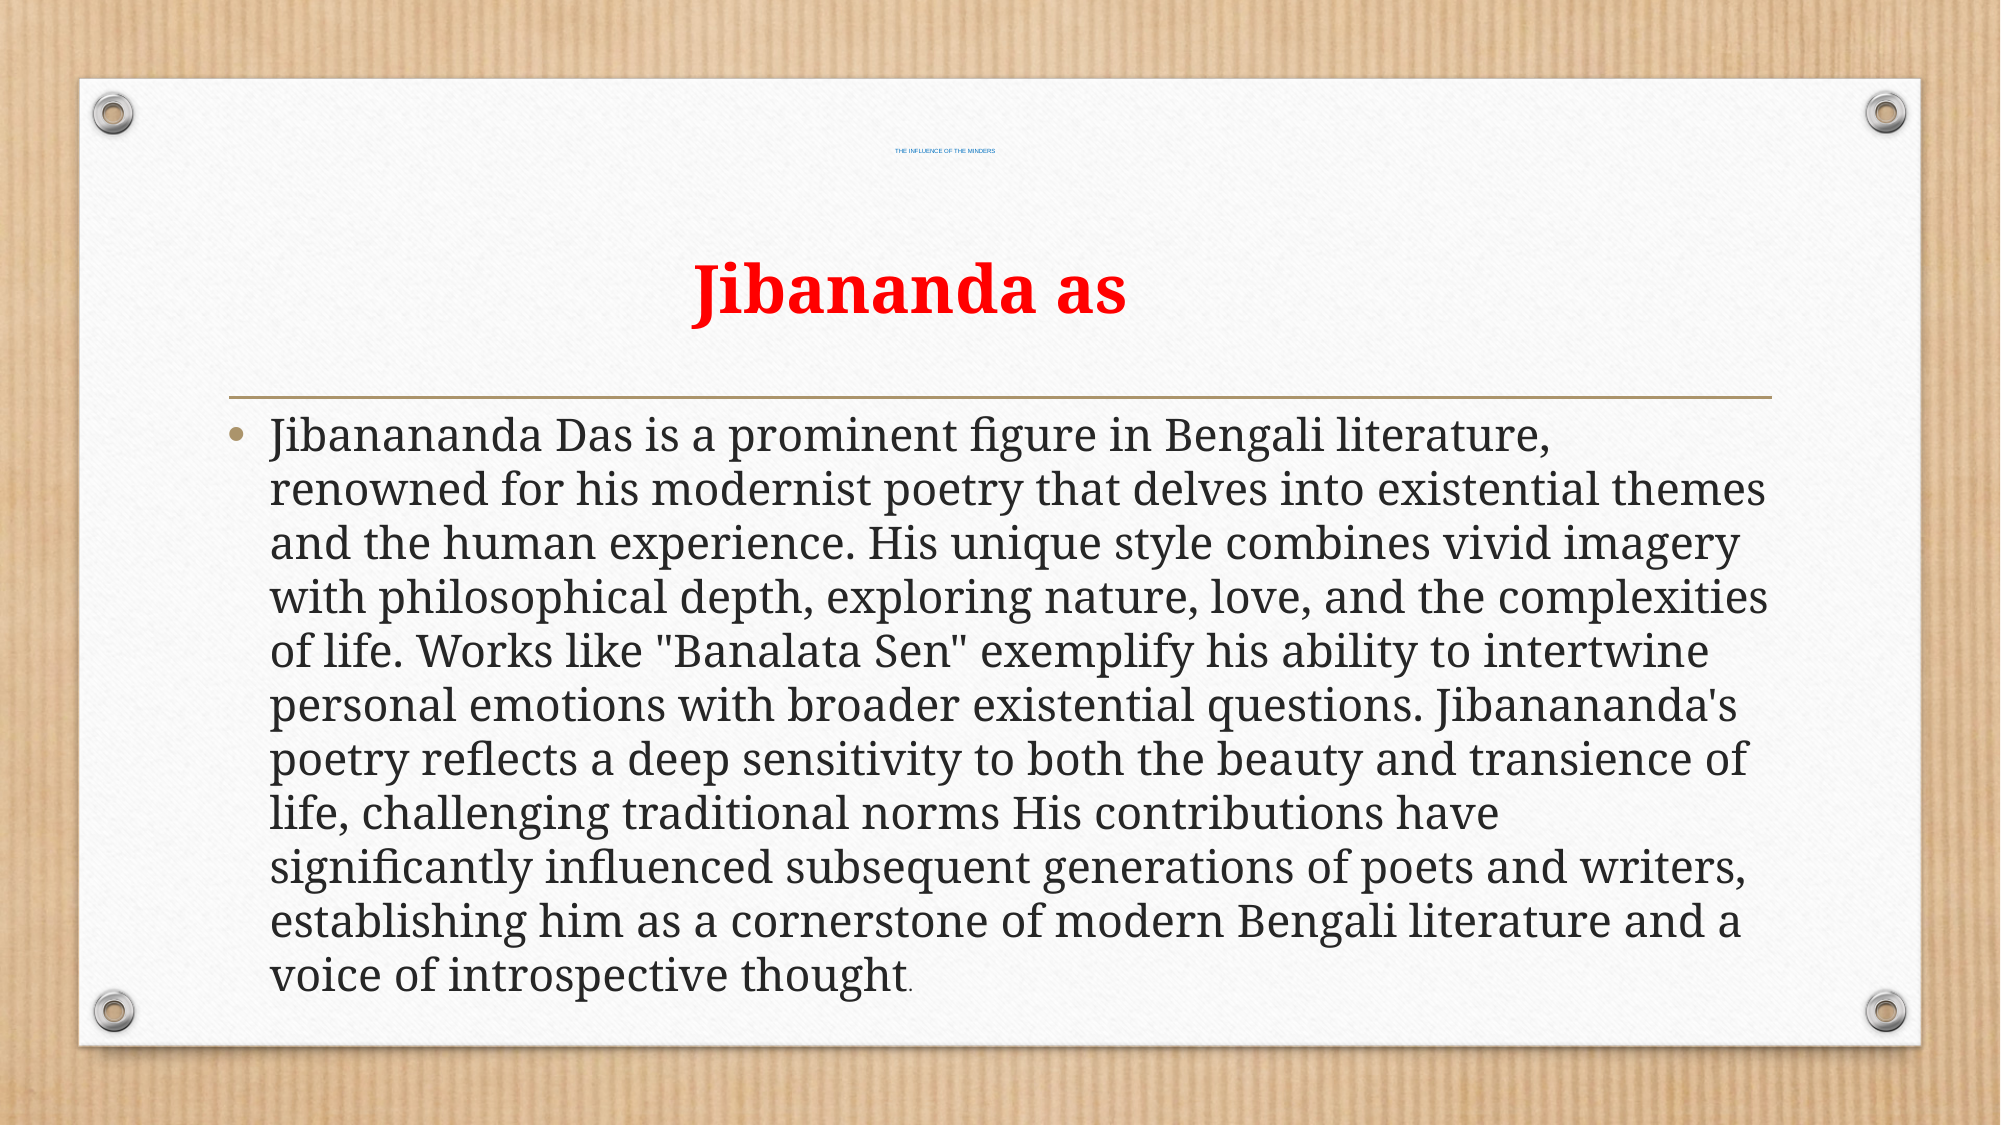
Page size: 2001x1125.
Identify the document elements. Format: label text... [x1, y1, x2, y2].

picture [0, 0, 2001, 1125]
list Jibanananda Das is a prominent figure in Bengali literature, renowned for his modernist poetry that delves into existential themes and the human experience. His unique style combines vivid imagery with philosophical depth, exploring nature, love, and the complexities of life. Works like "Banalata Sen" exemplify his ability to intertwine personal emotions with broader existential questions. Jibanananda's poetry reflects a deep sensitivity to both the beauty and transience of life, challenging traditional norms His contributions have significantly influenced subsequent generations of poets and writers, establishing him as a cornerstone of modern Bengali literature and a voice of introspective thought. [212, 398, 1788, 1012]
title THE INFLUENCE OF THE MINDERS [157, 128, 1733, 174]
text_box Jibananda as [678, 199, 1567, 334]
